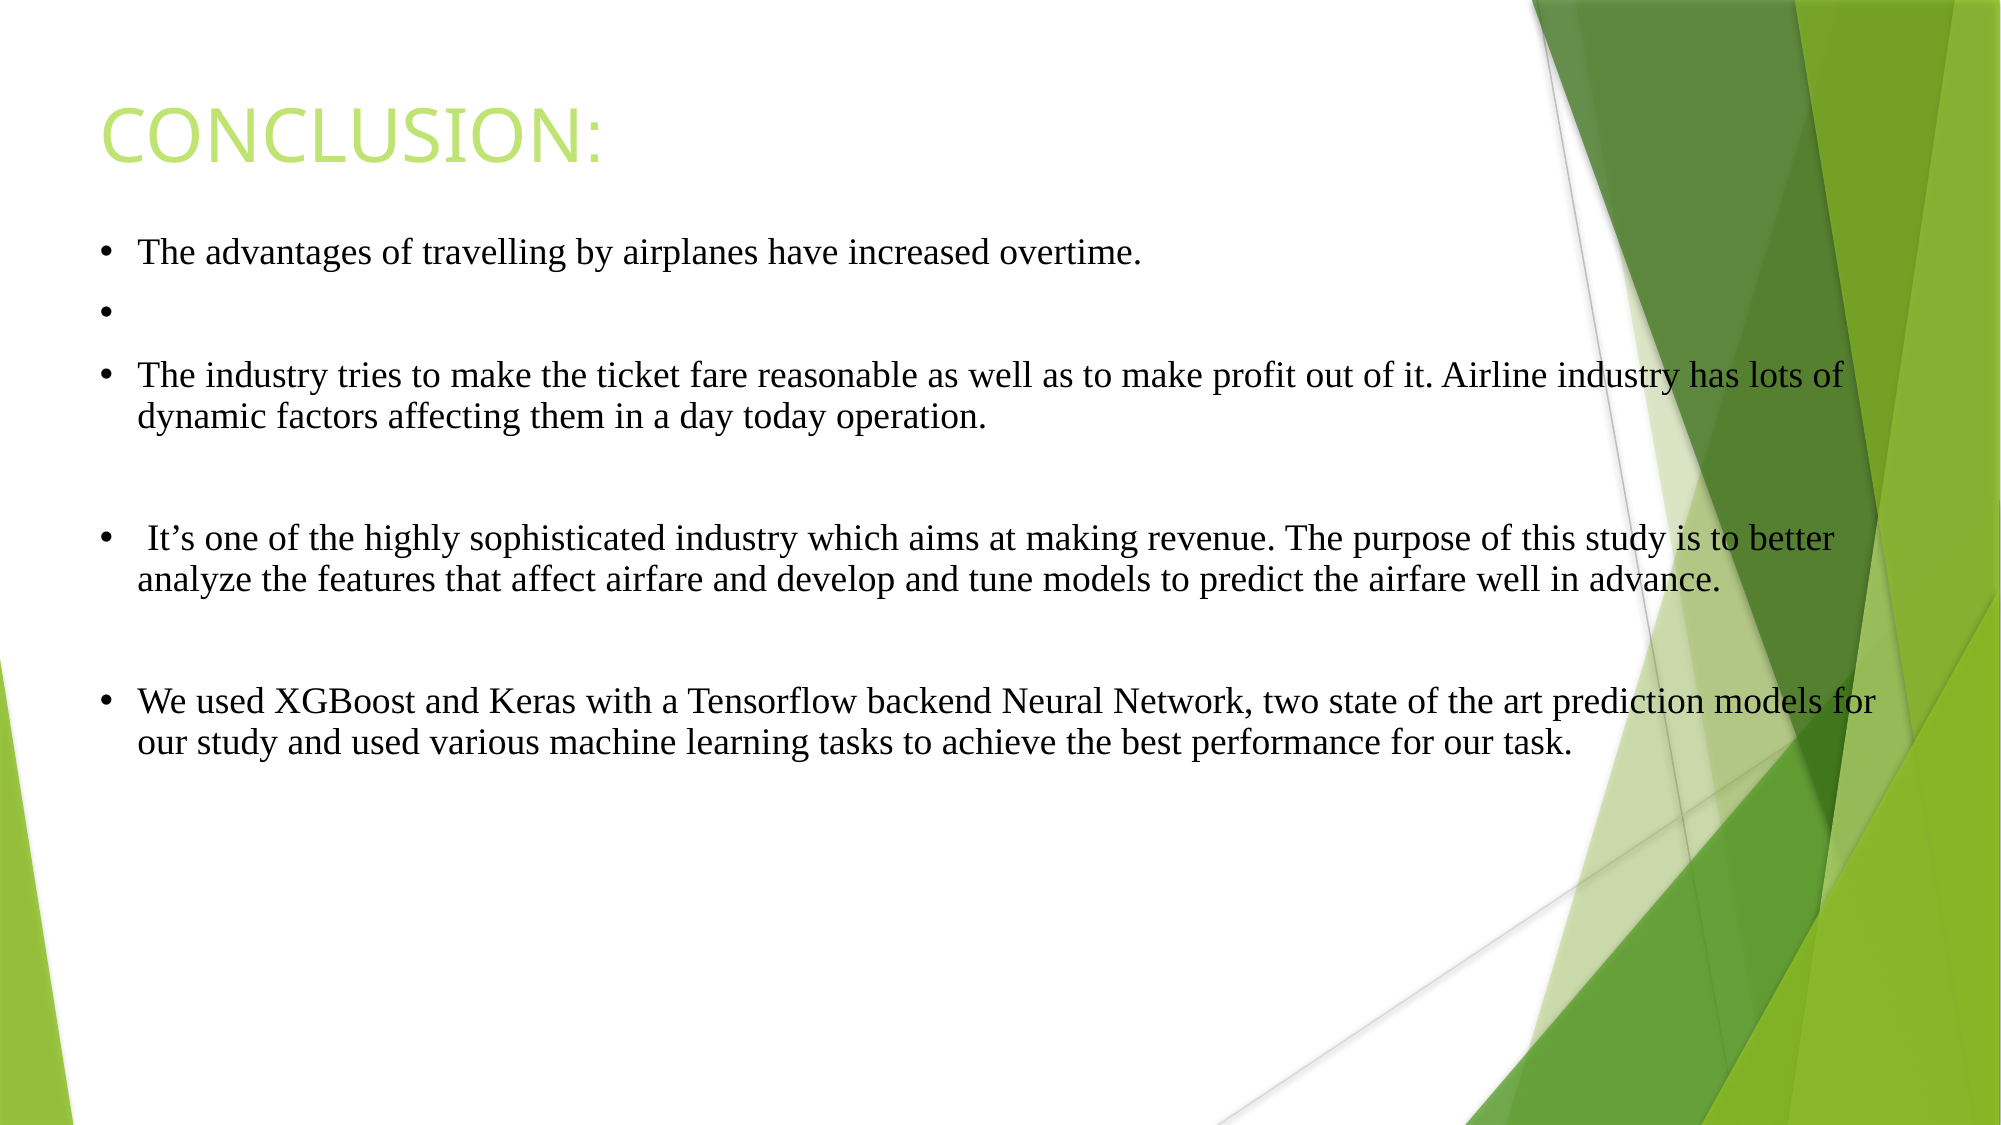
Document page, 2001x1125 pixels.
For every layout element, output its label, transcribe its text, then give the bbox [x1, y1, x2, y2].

list The advantages of travelling by airplanes have increased overtime. The industry tries to make the ticket fare reasonable as well as to make profit out of it. Airline industry has lots of dynamic factors affecting them in a day today operation. It’s one of the highly sophisticated industry which aims at making revenue. The purpose of this study is to better analyze the features that affect airfare and develop and tune models to predict the airfare well in advance. We used XGBoost and Keras with a Tensorflow backend Neural Network, two state of the art prediction models for our study and used various machine learning tasks to achieve the best performance for our task. [99, 232, 1900, 1012]
title CONCLUSION: [99, 44, 1900, 232]
